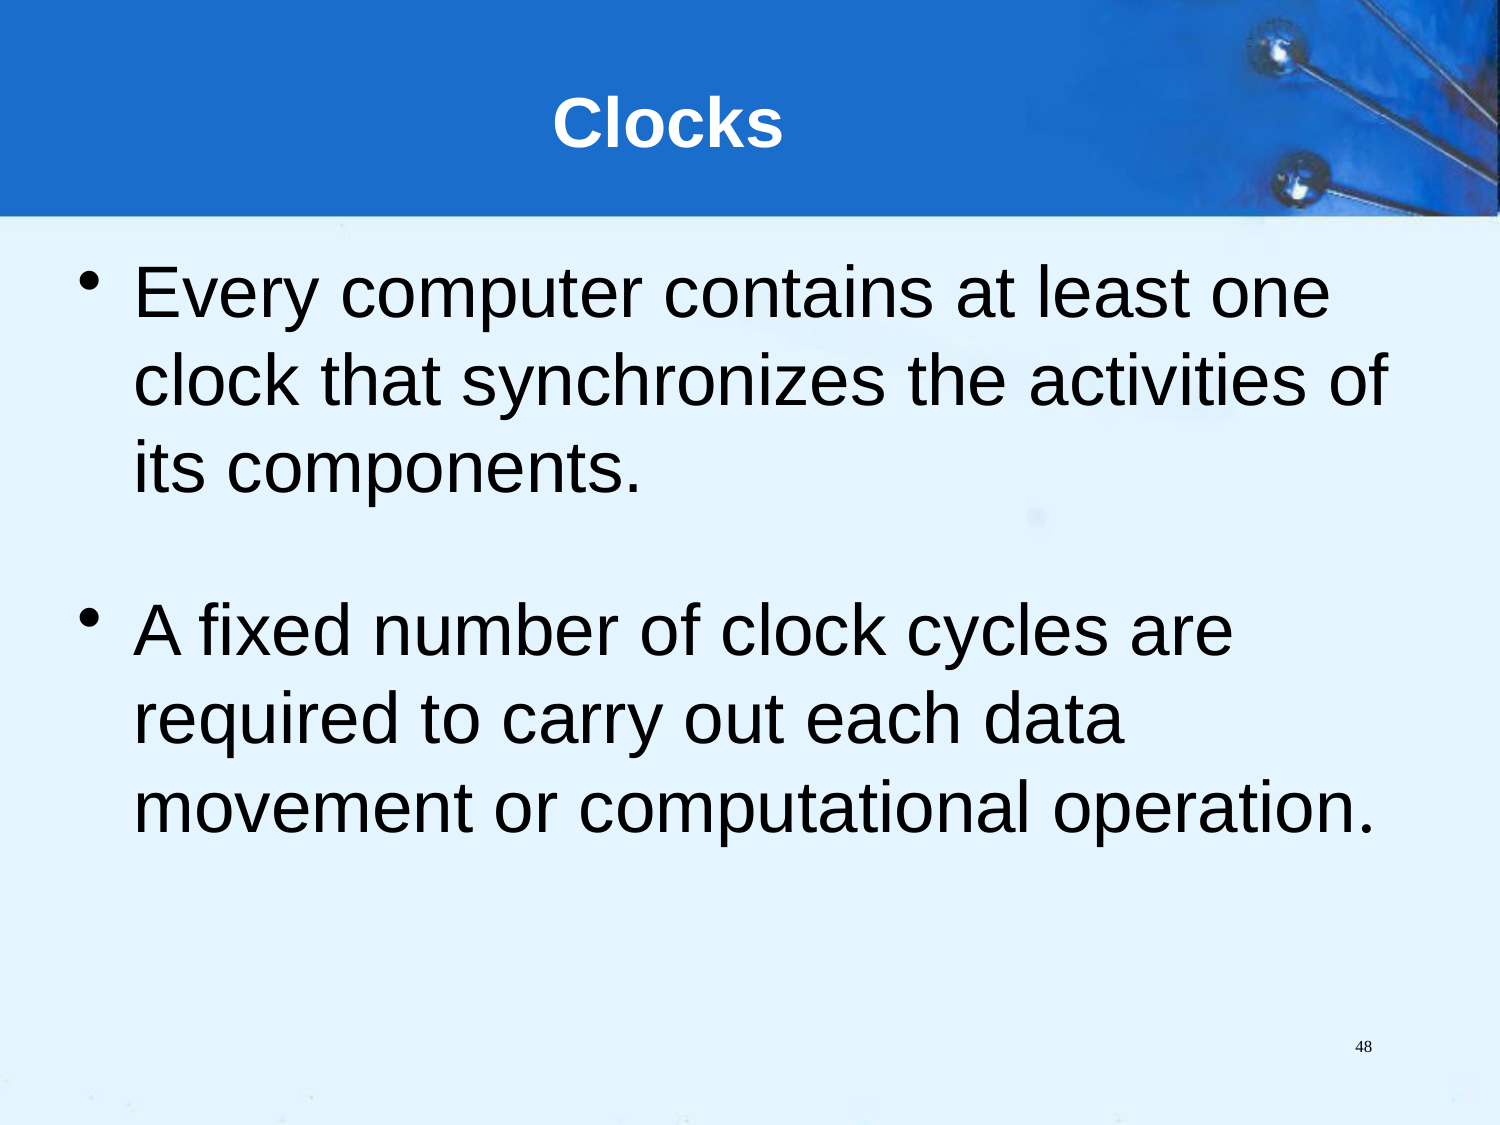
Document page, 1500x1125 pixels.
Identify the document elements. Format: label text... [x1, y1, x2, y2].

picture [0, 0, 1500, 1125]
list Every computer contains at least one clock that synchronizes the activities of its components. A fixed number of clock cycles are required to carry out each data movement or computational operation. [62, 237, 1438, 1001]
title Clocks [112, 37, 1226, 201]
slide_number 48 [1074, 1024, 1388, 1101]
